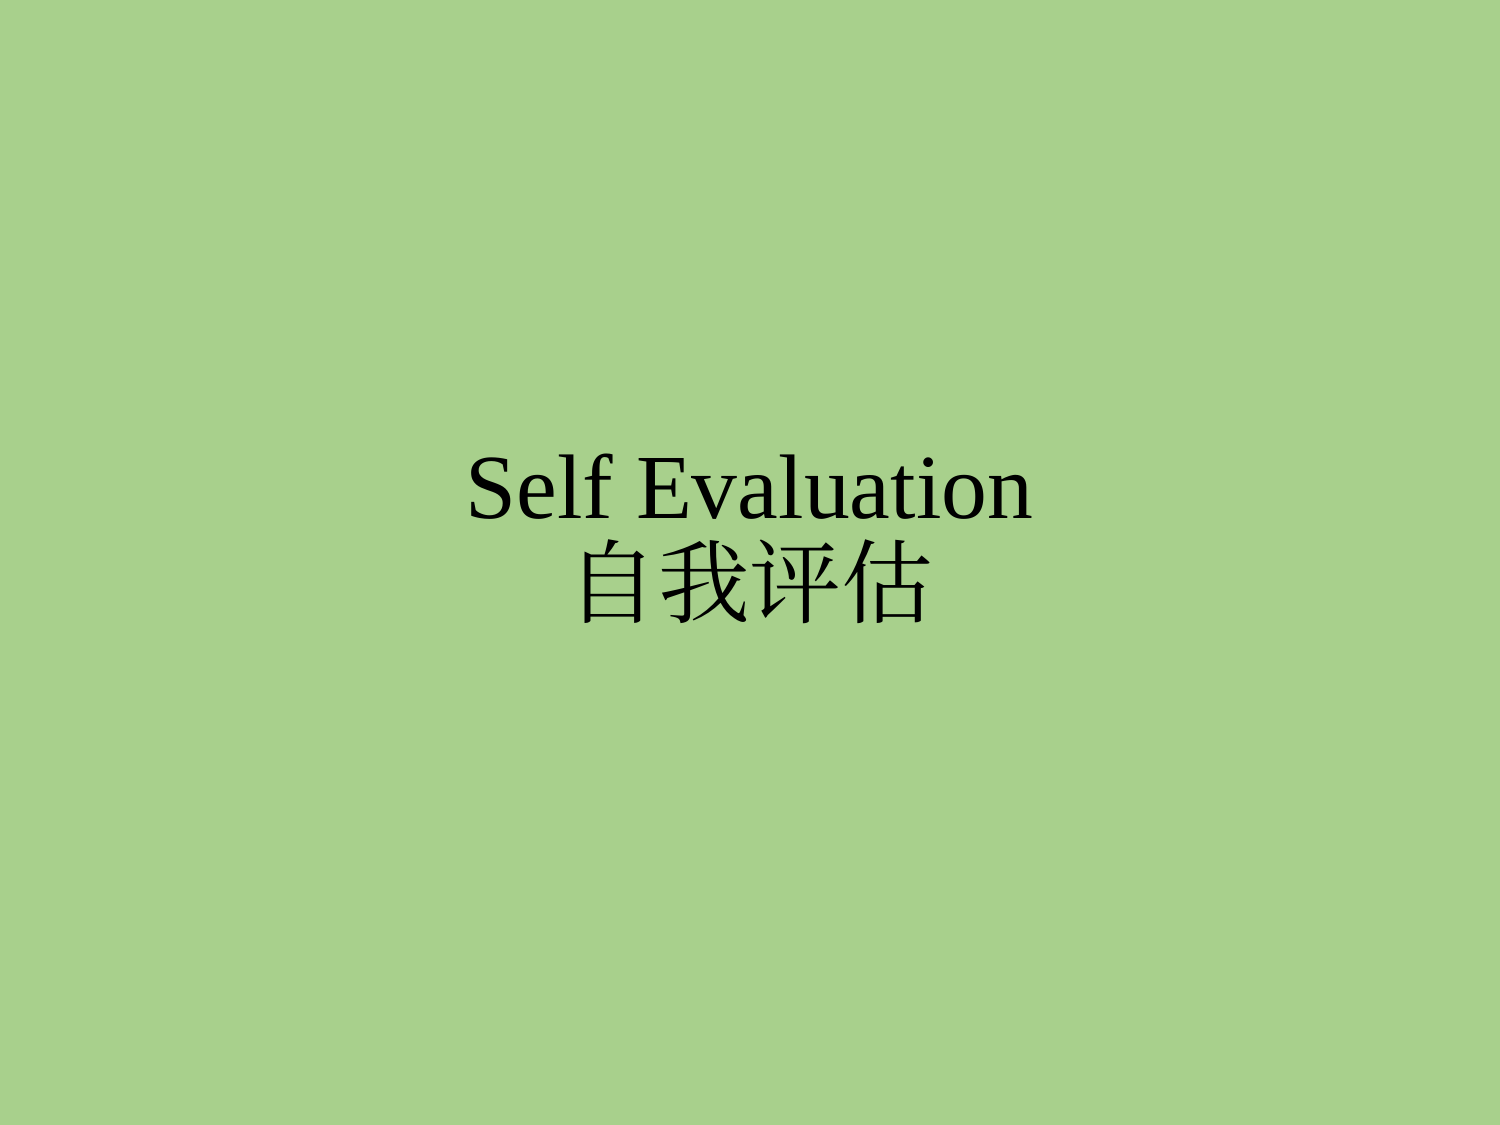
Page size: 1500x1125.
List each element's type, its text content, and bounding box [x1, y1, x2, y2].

title Self Evaluation 自我评估 [112, 385, 1388, 645]
